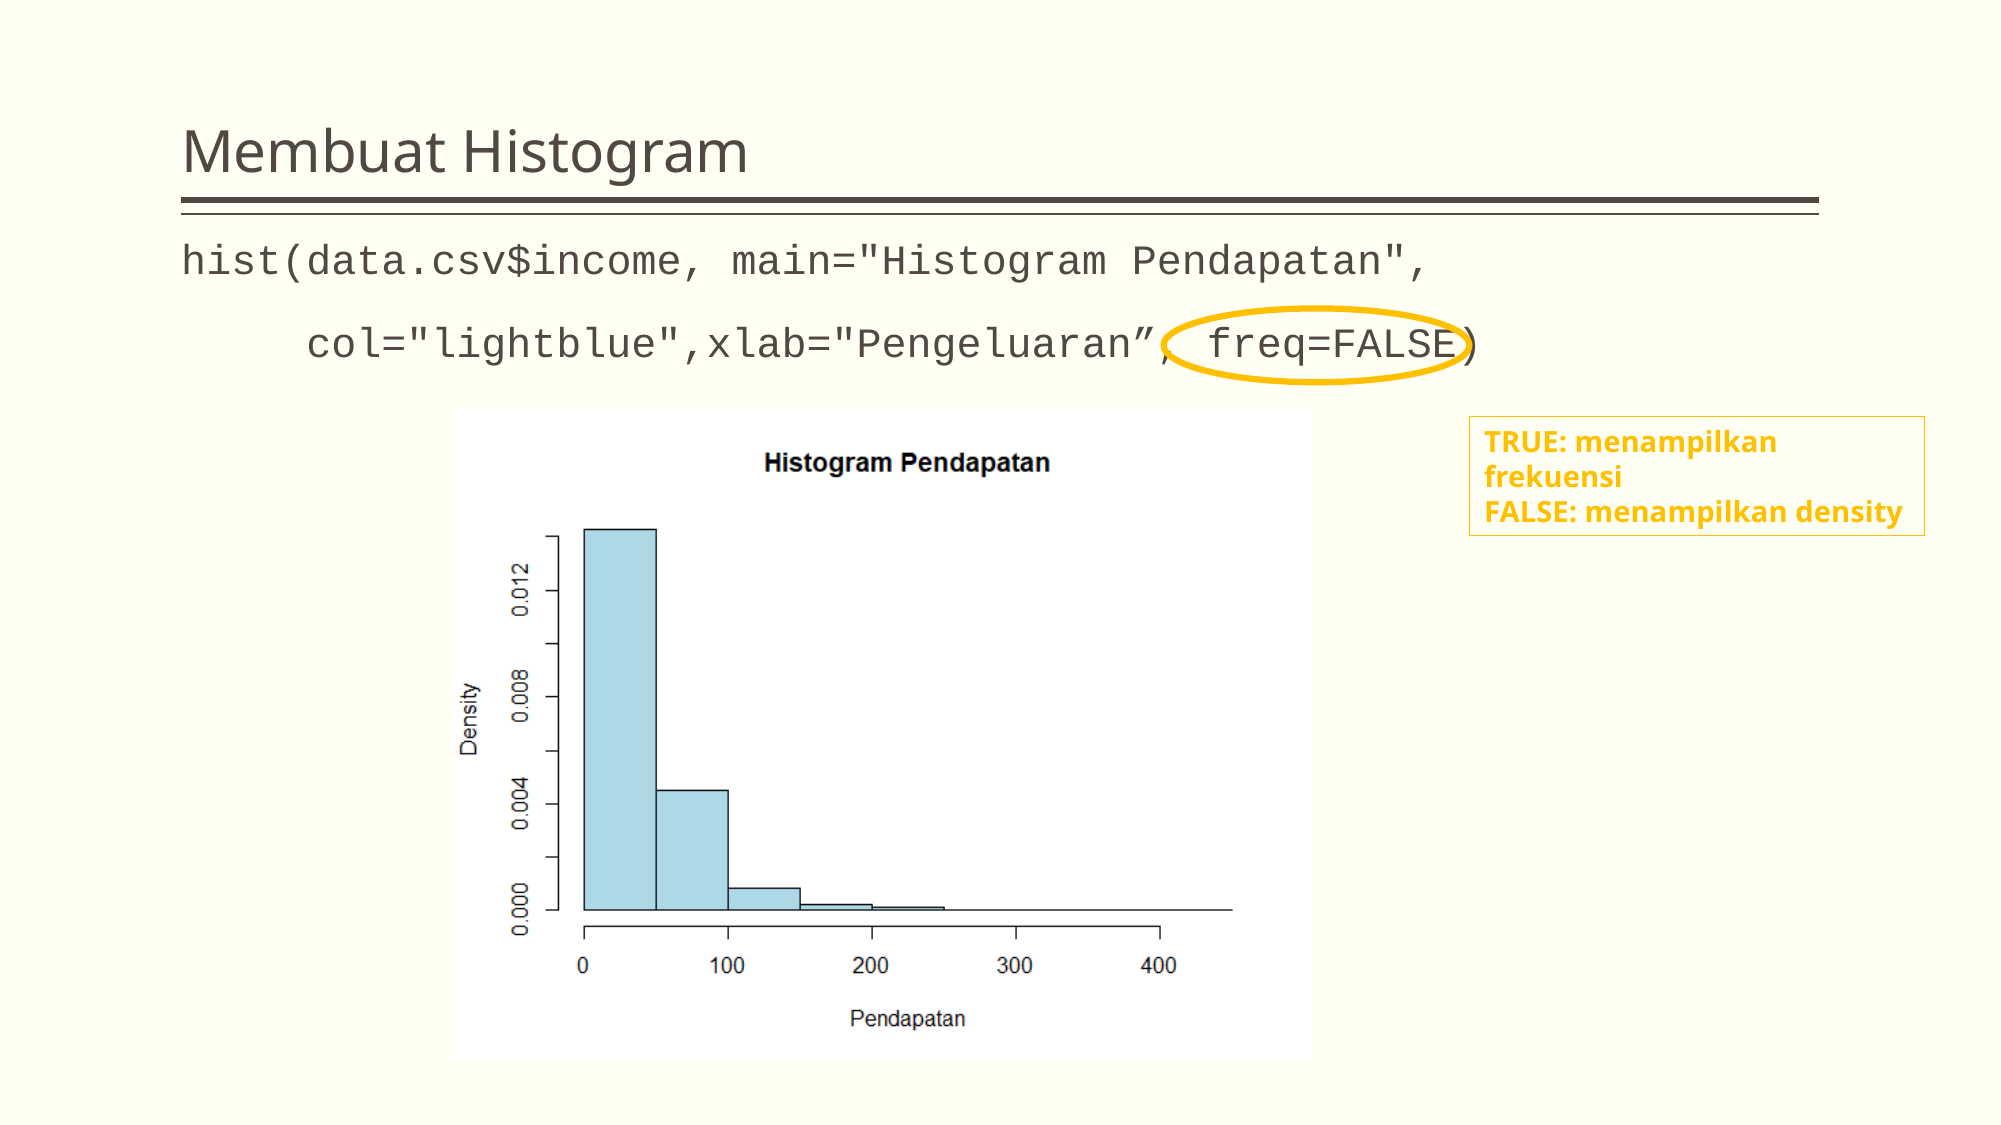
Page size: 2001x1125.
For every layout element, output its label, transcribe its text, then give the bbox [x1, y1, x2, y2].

text_box [1163, 308, 1470, 383]
list hist(data.csv$income, main="Histogram Pendapatan", col="lightblue",xlab="Pengeluaran”, freq=FALSE) [181, 231, 1954, 982]
title Membuat Histogram [181, 12, 1819, 193]
picture [452, 408, 1313, 1059]
text_box TRUE: menampilkan frekuensi FALSE: menampilkan density [1469, 416, 1925, 536]
